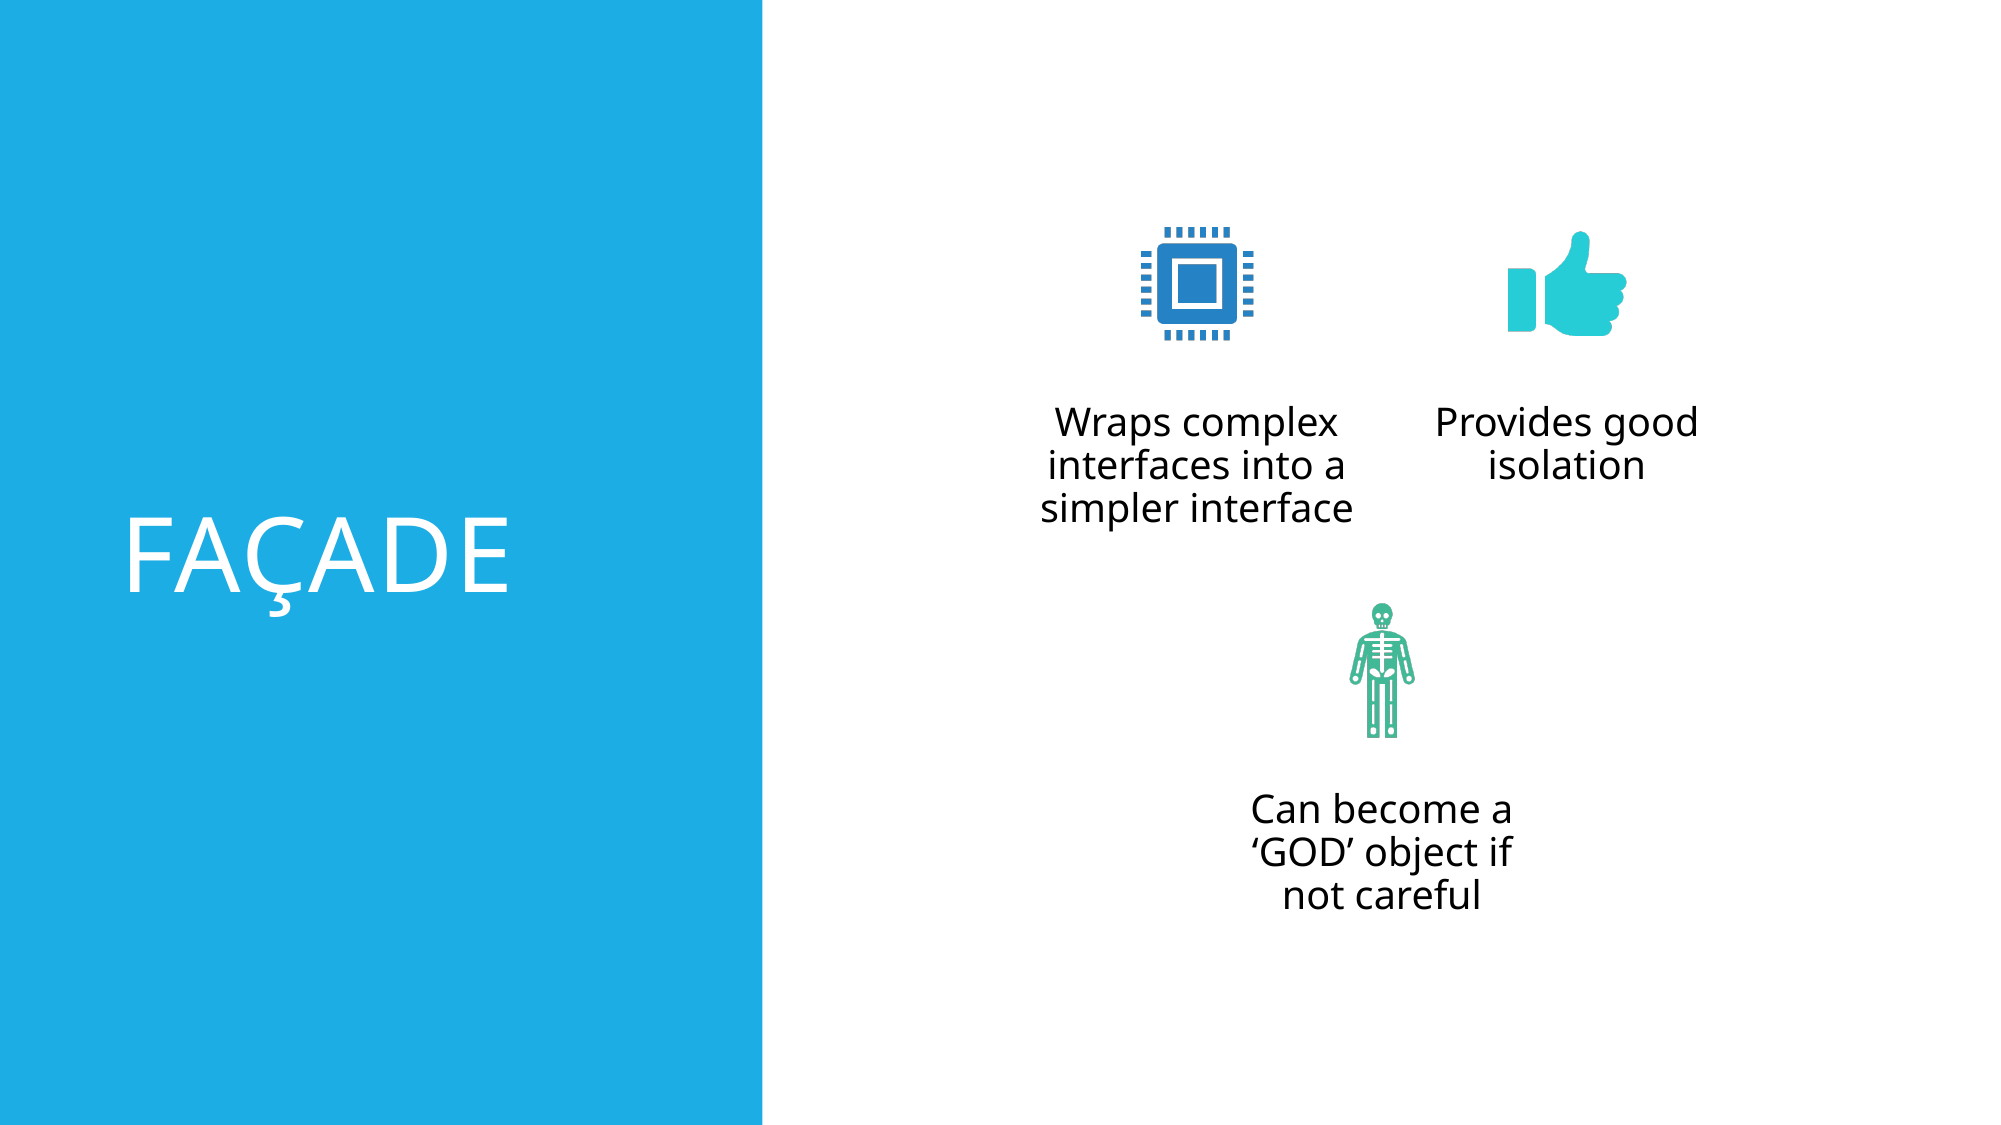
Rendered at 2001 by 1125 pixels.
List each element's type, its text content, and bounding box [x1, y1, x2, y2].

title Façade [105, 105, 666, 1020]
text_box [0, 0, 764, 1125]
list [918, 156, 1845, 964]
